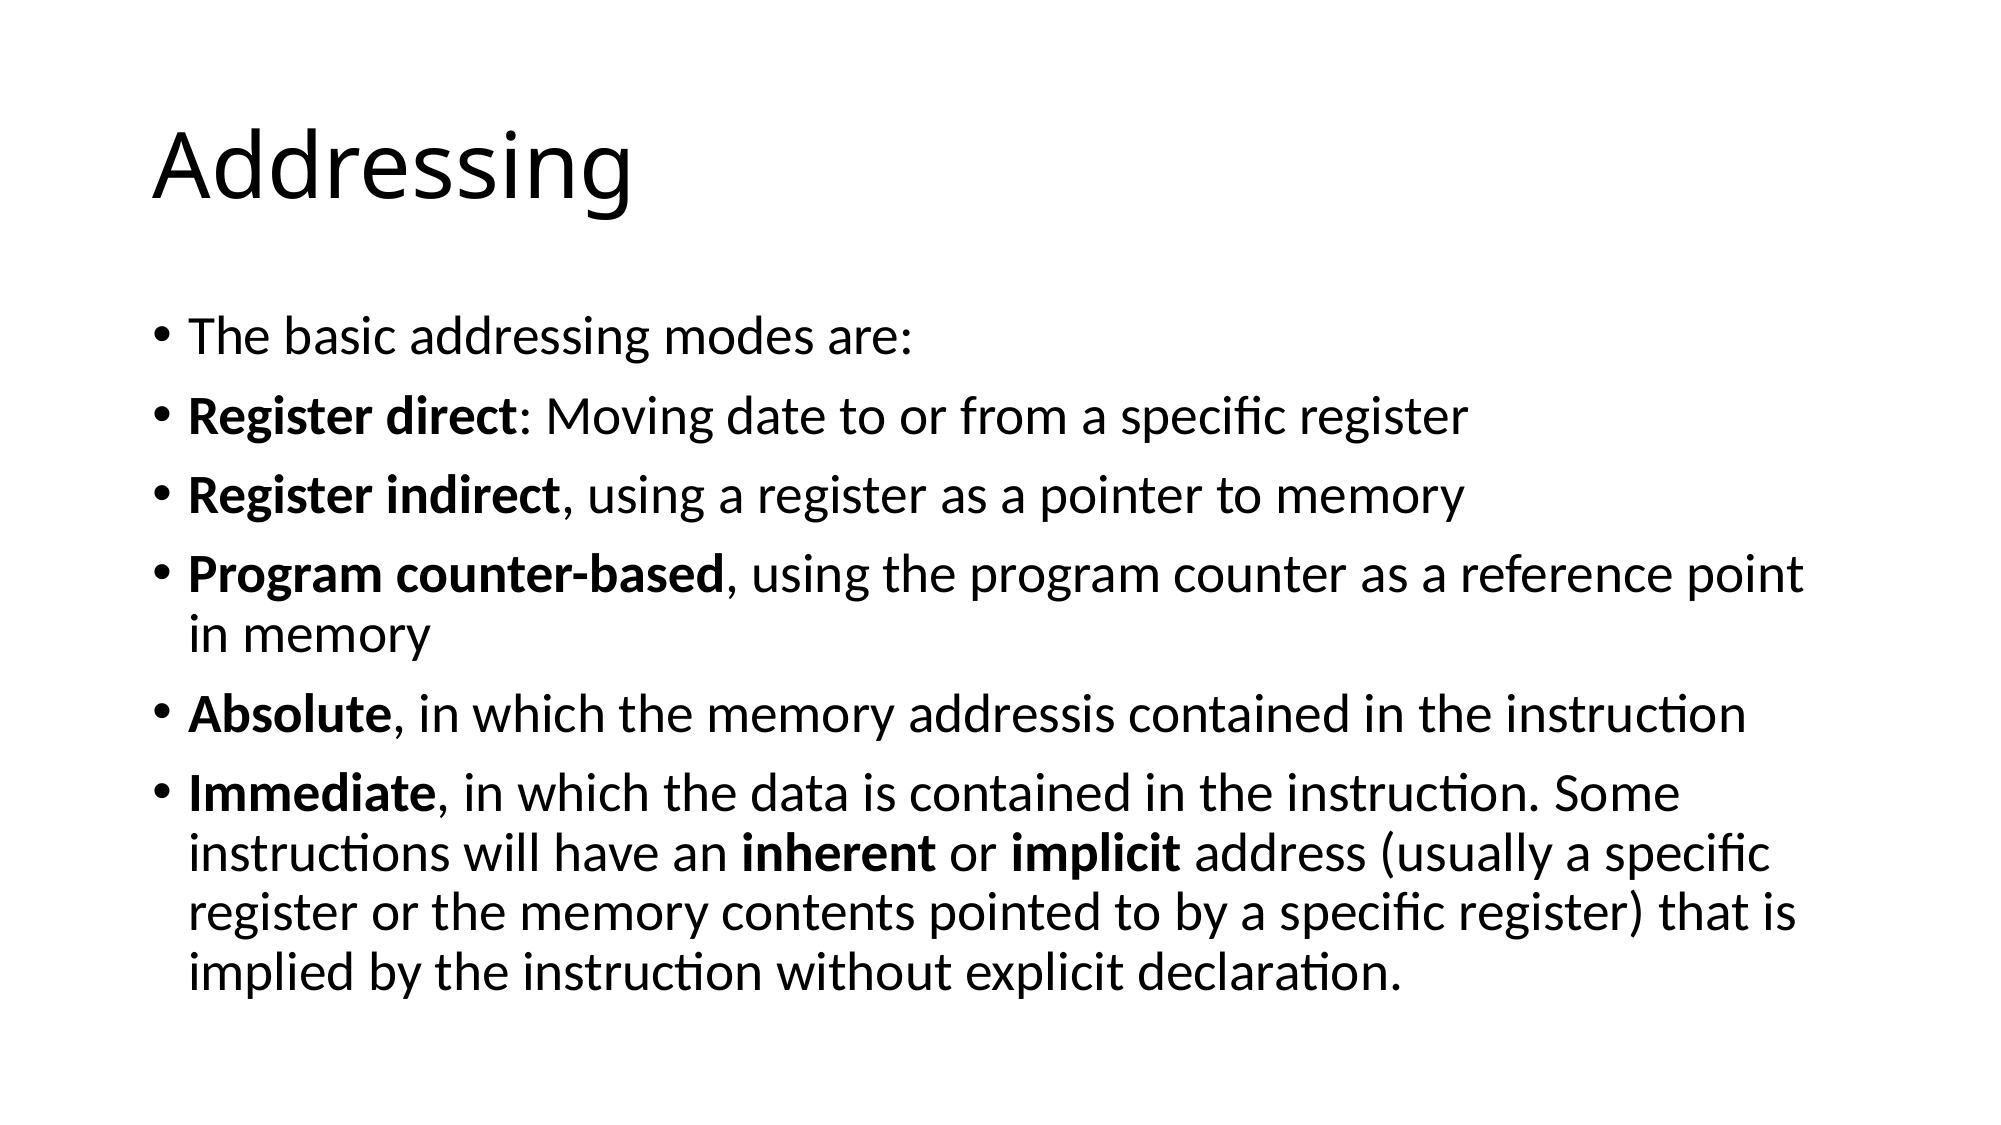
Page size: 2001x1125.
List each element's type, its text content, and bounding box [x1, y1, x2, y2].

title Addressing [137, 59, 1863, 278]
list The basic addressing modes are: Register direct: Moving date to or from a specific register Register indirect, using a register as a pointer to memory Program counter-based, using the program counter as a reference point in memory Absolute, in which the memory addressis contained in the instruction Immediate, in which the data is contained in the instruction. Some instructions will have an inherent or implicit address (usually a specific register or the memory contents pointed to by a specific register) that is implied by the instruction without explicit declaration. [137, 299, 1863, 1014]
